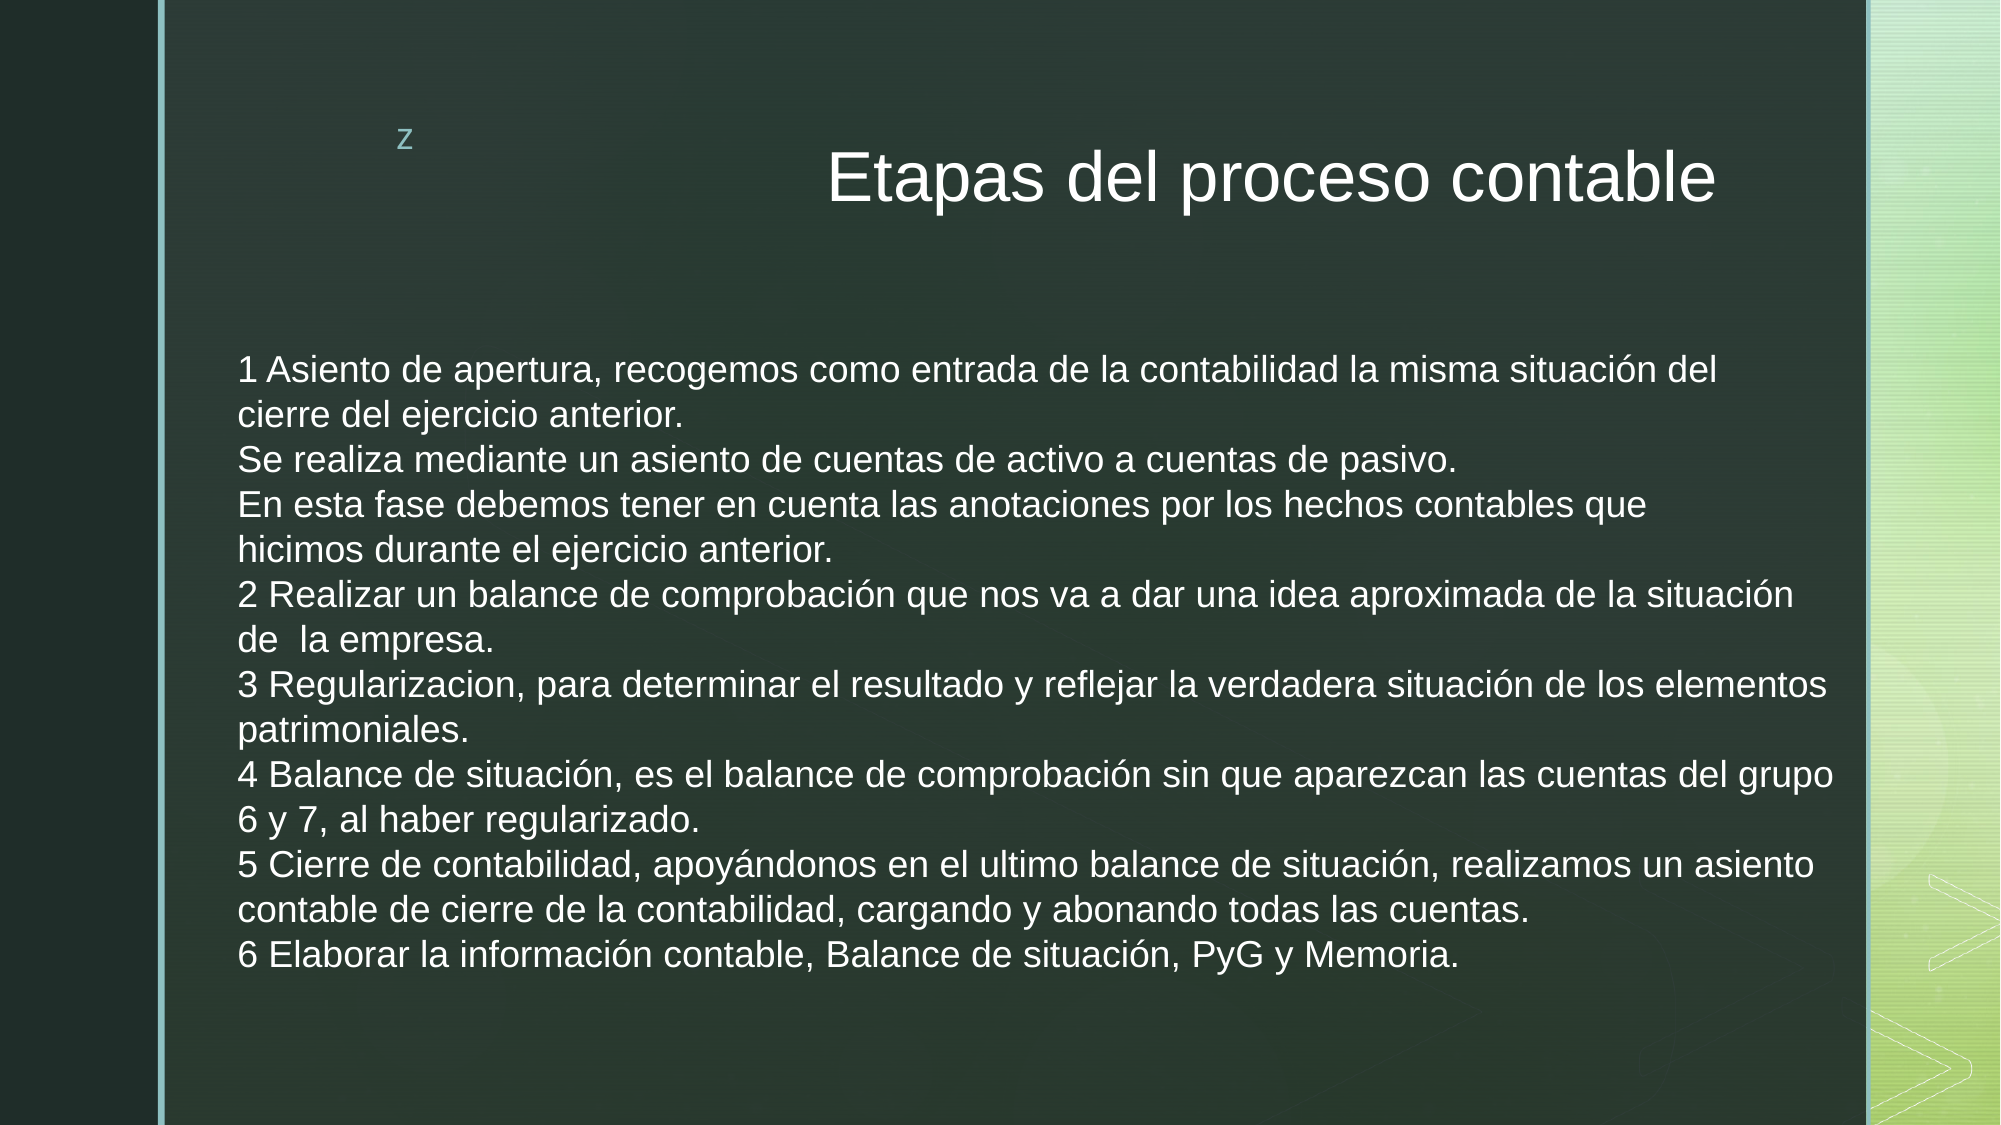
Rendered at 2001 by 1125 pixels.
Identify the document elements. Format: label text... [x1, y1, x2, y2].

title Etapas del proceso contable [428, 132, 1734, 310]
picture [1871, 0, 2001, 1125]
text_box 1 Asiento de apertura, recogemos como entrada de la contabilidad la misma situación del cierre del ejercicio anterior. Se realiza mediante un asiento de cuentas de activo a cuentas de pasivo. En esta fase debemos tener en cuenta las anotaciones por los hechos contables que hicimos durante el ejercicio anterior. 2 Realizar un balance de comprobación que nos va a dar una idea aproximada de la situación de la empresa. 3 Regularizacion, para determinar el resultado y reflejar la verdadera situación de los elementos patrimoniales. 4 Balance de situación, es el balance de comprobación sin que aparezcan las cuentas del grupo 6 y 7, al haber regularizado. 5 Cierre de contabilidad, apoyándonos en el ultimo balance de situación, realizamos un asiento contable de cierre de la contabilidad, cargando y abonando todas las cuentas. 6 Elaborar la información contable, Balance de situación, PyG y Memoria. [222, 337, 1849, 1118]
